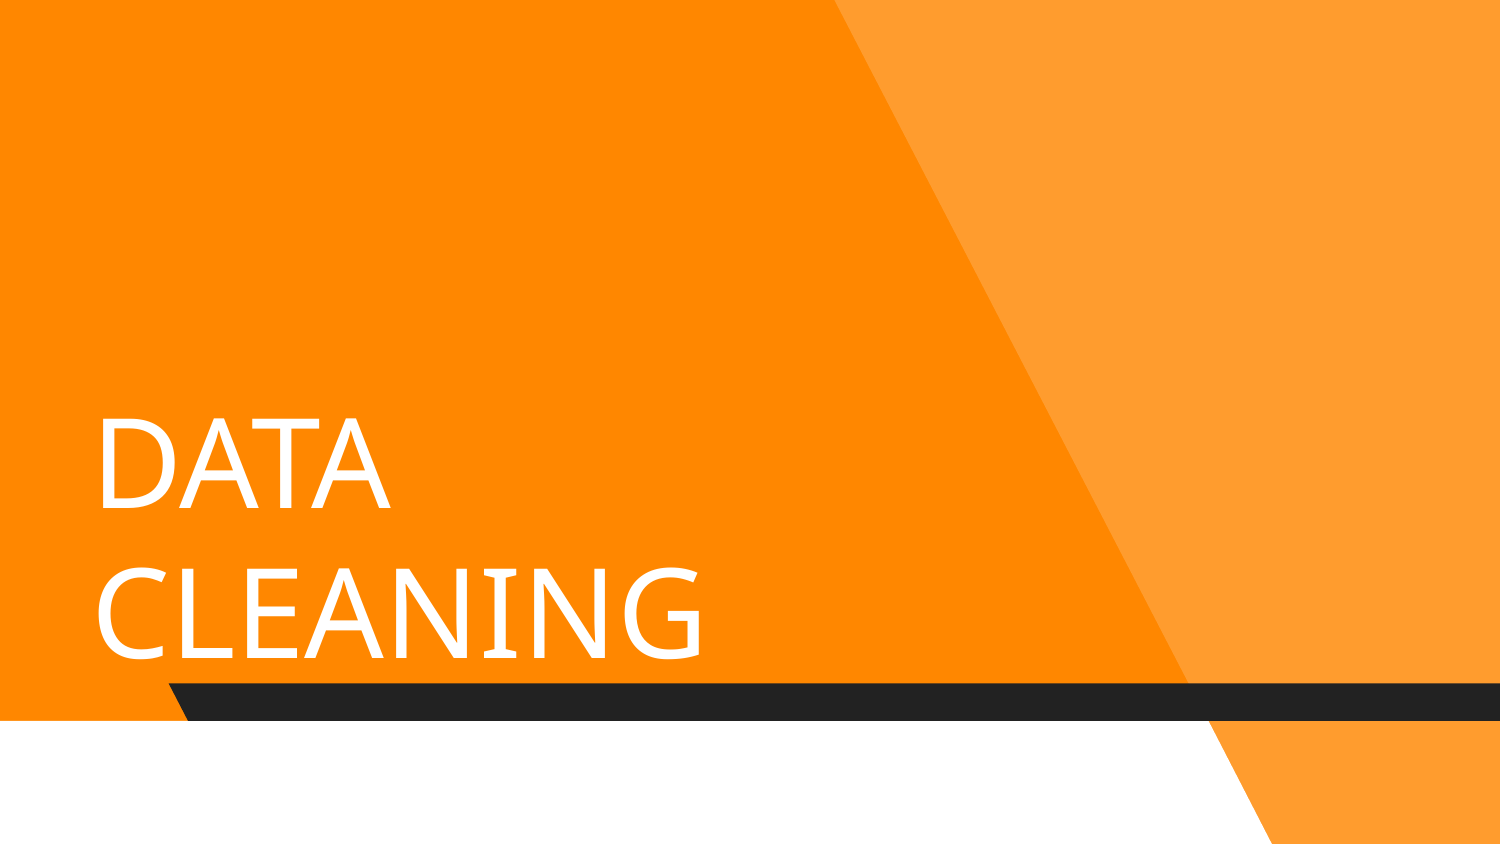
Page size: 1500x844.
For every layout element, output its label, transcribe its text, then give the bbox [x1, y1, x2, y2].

title DATA CLEANING [76, 508, 966, 699]
